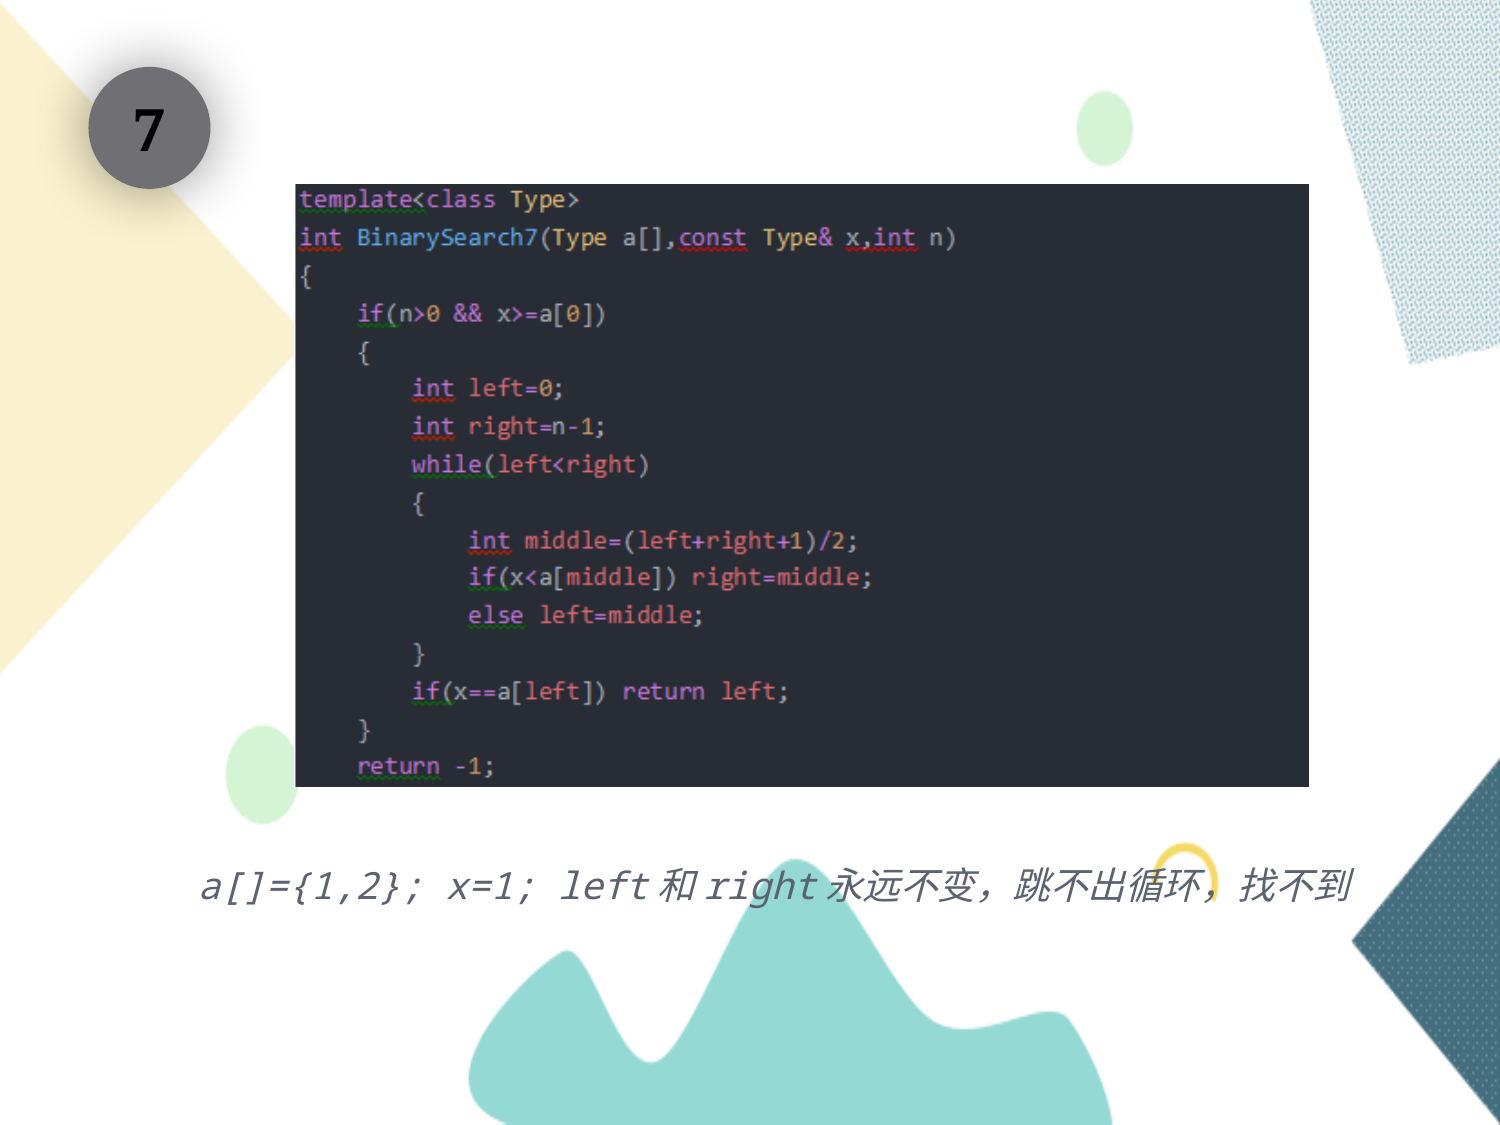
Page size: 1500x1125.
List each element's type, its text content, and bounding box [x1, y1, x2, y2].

title a[]={1,2}; x=1; left和right永远不变，跳不出循环，找不到 [183, 846, 1421, 915]
text_box 7 [86, 65, 213, 191]
picture [0, 0, 1500, 1125]
